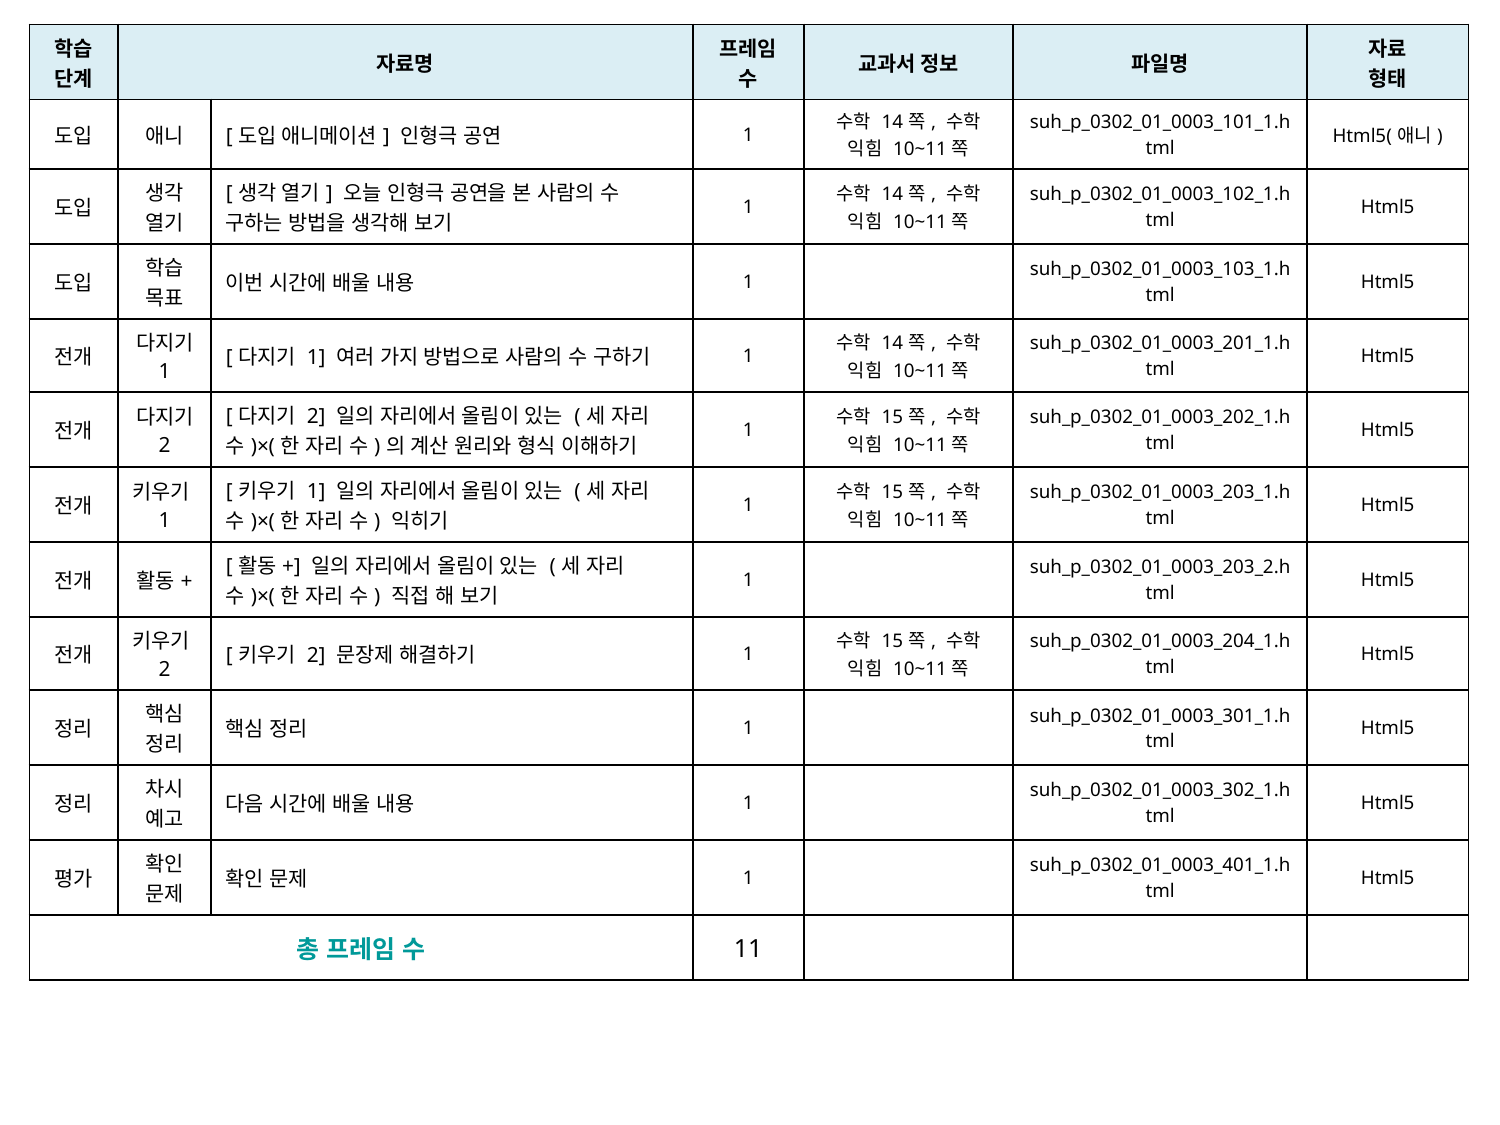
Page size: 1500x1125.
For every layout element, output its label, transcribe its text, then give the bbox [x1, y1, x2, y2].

table_cell 키우기2 [119, 618, 210, 689]
table_cell [805, 691, 1012, 764]
table_cell 확인 문제 [212, 841, 692, 914]
table_cell 생각 열기 [119, 170, 210, 243]
table_cell 1 [694, 766, 803, 839]
table_cell [키우기 2] 문장제 해결하기 [212, 618, 692, 689]
table_cell 확인 문제 [119, 841, 210, 914]
table_cell 수학 15쪽, 수학 익힘 10~11쪽 [805, 618, 1012, 689]
table_cell suh_p_0302_01_0003_202_1.html [1014, 393, 1306, 466]
table_cell 평가 [30, 841, 117, 914]
table_cell [805, 841, 1012, 914]
table_cell 1 [694, 468, 803, 541]
table_cell 핵심 정리 [212, 691, 692, 764]
table_cell 1 [694, 841, 803, 914]
table_cell [805, 543, 1012, 616]
table_cell 활동+ [119, 543, 210, 616]
table_header 교과서 정보 [805, 25, 1012, 99]
table_cell suh_p_0302_01_0003_401_1.html [1014, 841, 1306, 914]
table_cell 수학 14쪽, 수학 익힘 10~11쪽 [805, 100, 1012, 168]
table_cell 학습 목표 [119, 245, 210, 318]
table_cell suh_p_0302_01_0003_203_2.html [1014, 543, 1306, 616]
table_cell Html5(애니) [1308, 100, 1468, 168]
table_cell Html5 [1308, 468, 1468, 541]
table_cell Html5 [1308, 543, 1468, 616]
table_cell 전개 [30, 618, 117, 689]
table_header 자료 형태 [1308, 25, 1468, 99]
table_cell 1 [694, 320, 803, 391]
table_header 파일명 [1014, 25, 1306, 99]
table_cell Html5 [1308, 618, 1468, 689]
table_cell 다지기 1 [119, 320, 210, 391]
table_cell 정리 [30, 691, 117, 764]
table_cell 1 [694, 393, 803, 466]
table_cell 전개 [30, 468, 117, 541]
table_cell Html5 [1308, 841, 1468, 914]
table_cell suh_p_0302_01_0003_204_1.html [1014, 618, 1306, 689]
table_cell Html5 [1308, 170, 1468, 243]
table_cell suh_p_0302_01_0003_103_1.html [1014, 245, 1306, 318]
table_cell 핵심 정리 [119, 691, 210, 764]
table_cell 1 [694, 170, 803, 243]
table_cell 애니 [119, 100, 210, 168]
table_cell 총 프레임 수 [30, 916, 692, 979]
table_cell 다음 시간에 배울 내용 [212, 766, 692, 839]
table_cell [805, 245, 1012, 318]
table_cell [키우기 1] 일의 자리에서 올림이 있는 (세 자리 수)×(한 자리 수) 익히기 [212, 468, 692, 541]
table_cell 수학 15쪽, 수학 익힘 10~11쪽 [805, 393, 1012, 466]
table_cell [다지기 1] 여러 가지 방법으로 사람의 수 구하기 [212, 320, 692, 391]
table_cell [활동+] 일의 자리에서 올림이 있는 (세 자리 수)×(한 자리 수) 직접 해 보기 [212, 543, 692, 616]
table_cell [1308, 916, 1468, 979]
table_cell Html5 [1308, 766, 1468, 839]
table_header 자료명 [119, 25, 692, 99]
table_cell Html5 [1308, 691, 1468, 764]
table_cell Html5 [1308, 245, 1468, 318]
table_cell 수학 14쪽, 수학 익힘 10~11쪽 [805, 320, 1012, 391]
table_cell 수학 14쪽, 수학 익힘 10~11쪽 [805, 170, 1012, 243]
table_cell 수학 15쪽, 수학 익힘 10~11쪽 [805, 468, 1012, 541]
table_cell 도입 [30, 245, 117, 318]
table_cell 정리 [30, 766, 117, 839]
table_cell [805, 916, 1012, 979]
table_cell 전개 [30, 393, 117, 466]
table_cell 11 [694, 916, 803, 979]
table_cell 1 [694, 100, 803, 168]
table_cell 1 [694, 691, 803, 764]
table_header 프레임 수 [694, 25, 803, 99]
table_cell [1014, 916, 1306, 979]
table_cell 전개 [30, 320, 117, 391]
table_header 학습 단계 [30, 25, 117, 99]
table_cell 전개 [30, 543, 117, 616]
table_cell 키우기1 [119, 468, 210, 541]
table_cell [생각 열기] 오늘 인형극 공연을 본 사람의 수 구하는 방법을 생각해 보기 [212, 170, 692, 243]
table_cell suh_p_0302_01_0003_301_1.html [1014, 691, 1306, 764]
table_cell suh_p_0302_01_0003_101_1.html [1014, 100, 1306, 168]
table_cell 1 [694, 618, 803, 689]
table_cell 이번 시간에 배울 내용 [212, 245, 692, 318]
table_cell suh_p_0302_01_0003_302_1.html [1014, 766, 1306, 839]
table_cell 차시 예고 [119, 766, 210, 839]
table_cell suh_p_0302_01_0003_102_1.html [1014, 170, 1306, 243]
table_cell suh_p_0302_01_0003_201_1.html [1014, 320, 1306, 391]
table_cell 도입 [30, 170, 117, 243]
table_cell [805, 766, 1012, 839]
table_cell 다지기 2 [119, 393, 210, 466]
table_cell Html5 [1308, 393, 1468, 466]
table_cell 1 [694, 543, 803, 616]
table_cell 도입 [30, 100, 117, 168]
table_cell 1 [694, 245, 803, 318]
table_cell [도입 애니메이션] 인형극 공연 [212, 100, 692, 168]
table_cell suh_p_0302_01_0003_203_1.html [1014, 468, 1306, 541]
table_cell Html5 [1308, 320, 1468, 391]
table_cell [다지기 2] 일의 자리에서 올림이 있는 (세 자리 수)×(한 자리 수)의 계산 원리와 형식 이해하기 [212, 393, 692, 466]
